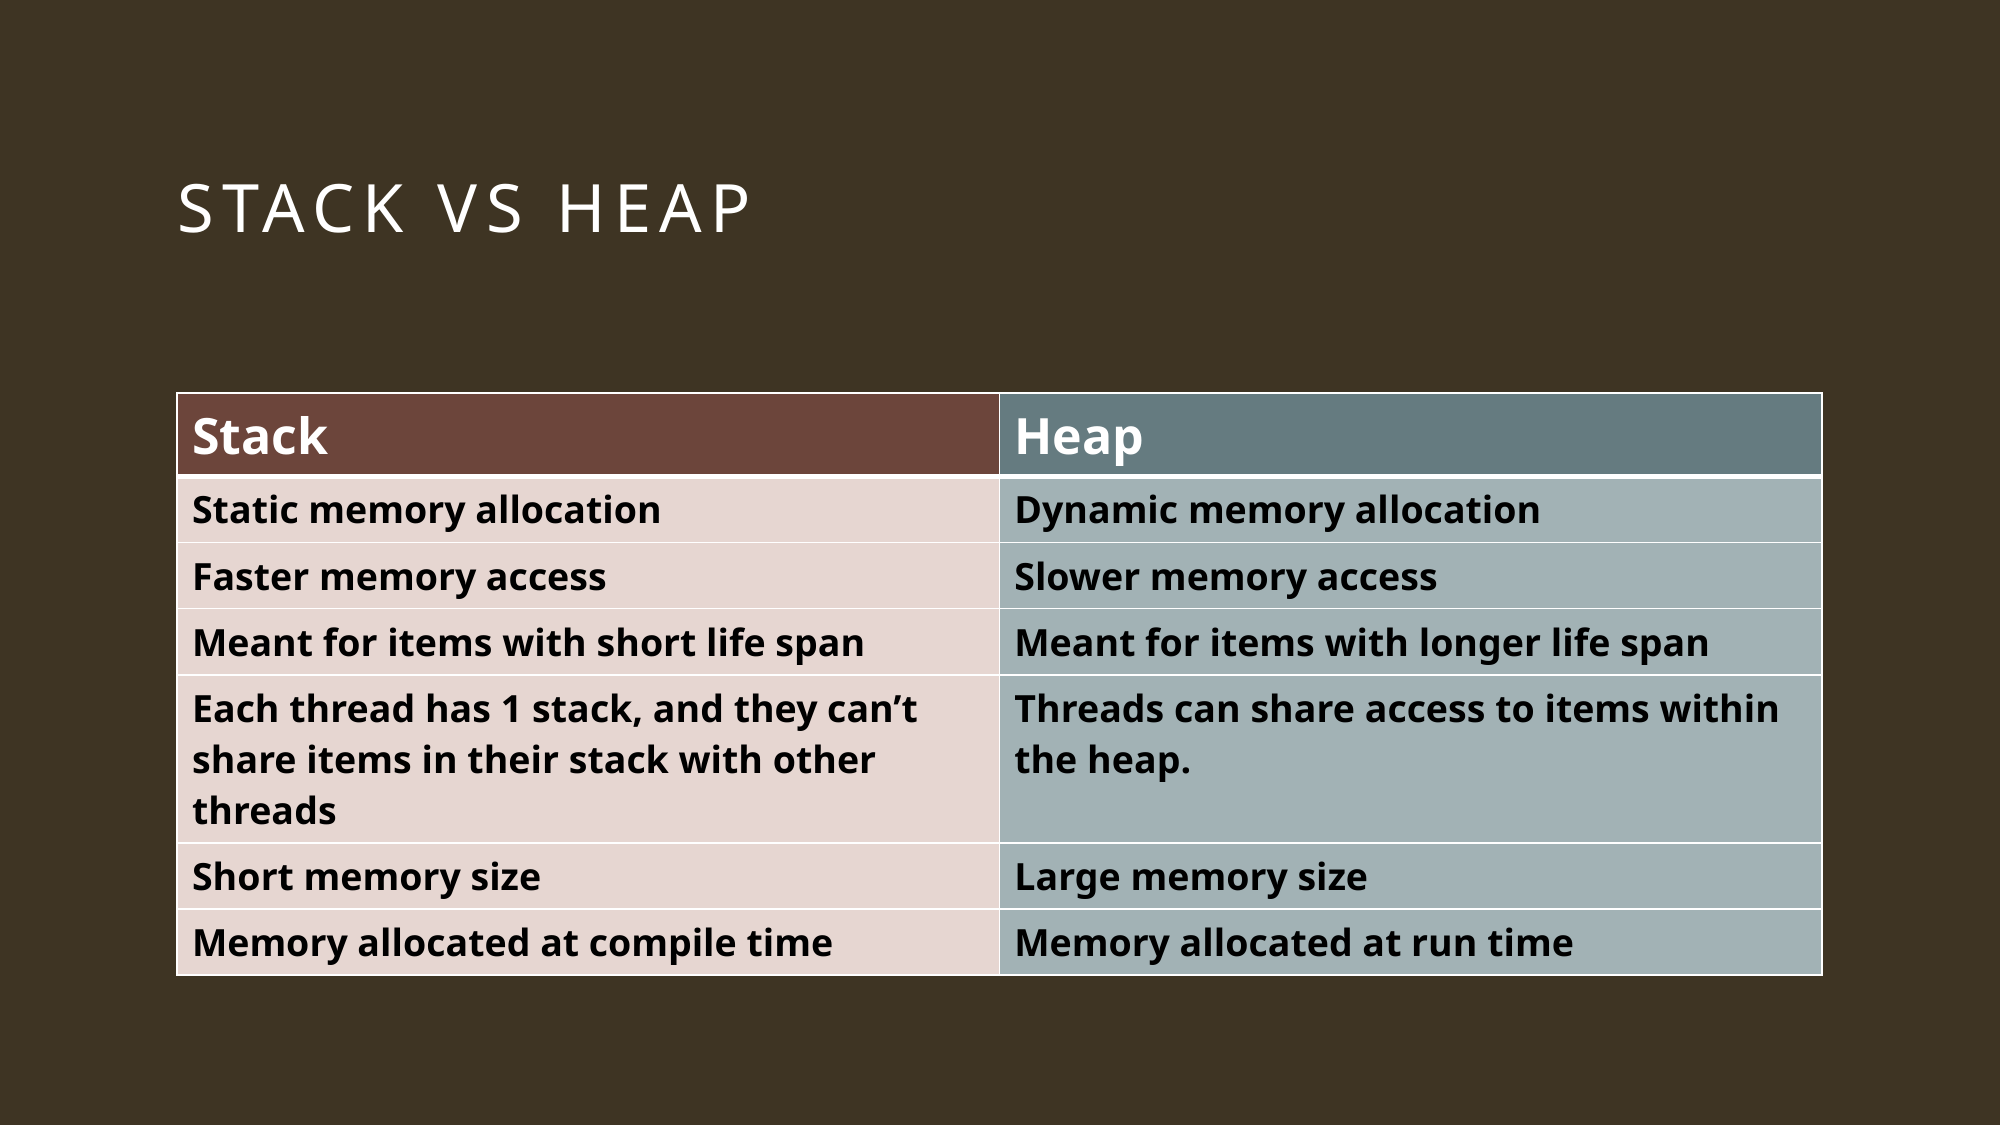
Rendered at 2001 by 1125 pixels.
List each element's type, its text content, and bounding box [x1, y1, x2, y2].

title Stack vs heap [177, 165, 1822, 274]
table_cell Meant for items with longer life span [1000, 609, 1821, 674]
table_cell Short memory size [178, 844, 999, 908]
table_header Heap [1000, 394, 1821, 474]
table_cell Meant for items with short life span [178, 609, 999, 674]
table_cell Threads can share access to items within the heap. [1000, 676, 1821, 842]
table_cell Slower memory access [1000, 543, 1821, 608]
table_header Stack [178, 394, 999, 474]
table_cell Memory allocated at compile time [178, 910, 999, 974]
table_cell Each thread has 1 stack, and they can’t share items in their stack with other threads [178, 676, 999, 842]
table_cell Static memory allocation [178, 479, 999, 542]
table_cell Memory allocated at run time [1000, 910, 1821, 974]
table_cell Faster memory access [178, 543, 999, 608]
table_cell Large memory size [1000, 844, 1821, 908]
table_cell Dynamic memory allocation [1000, 479, 1821, 542]
